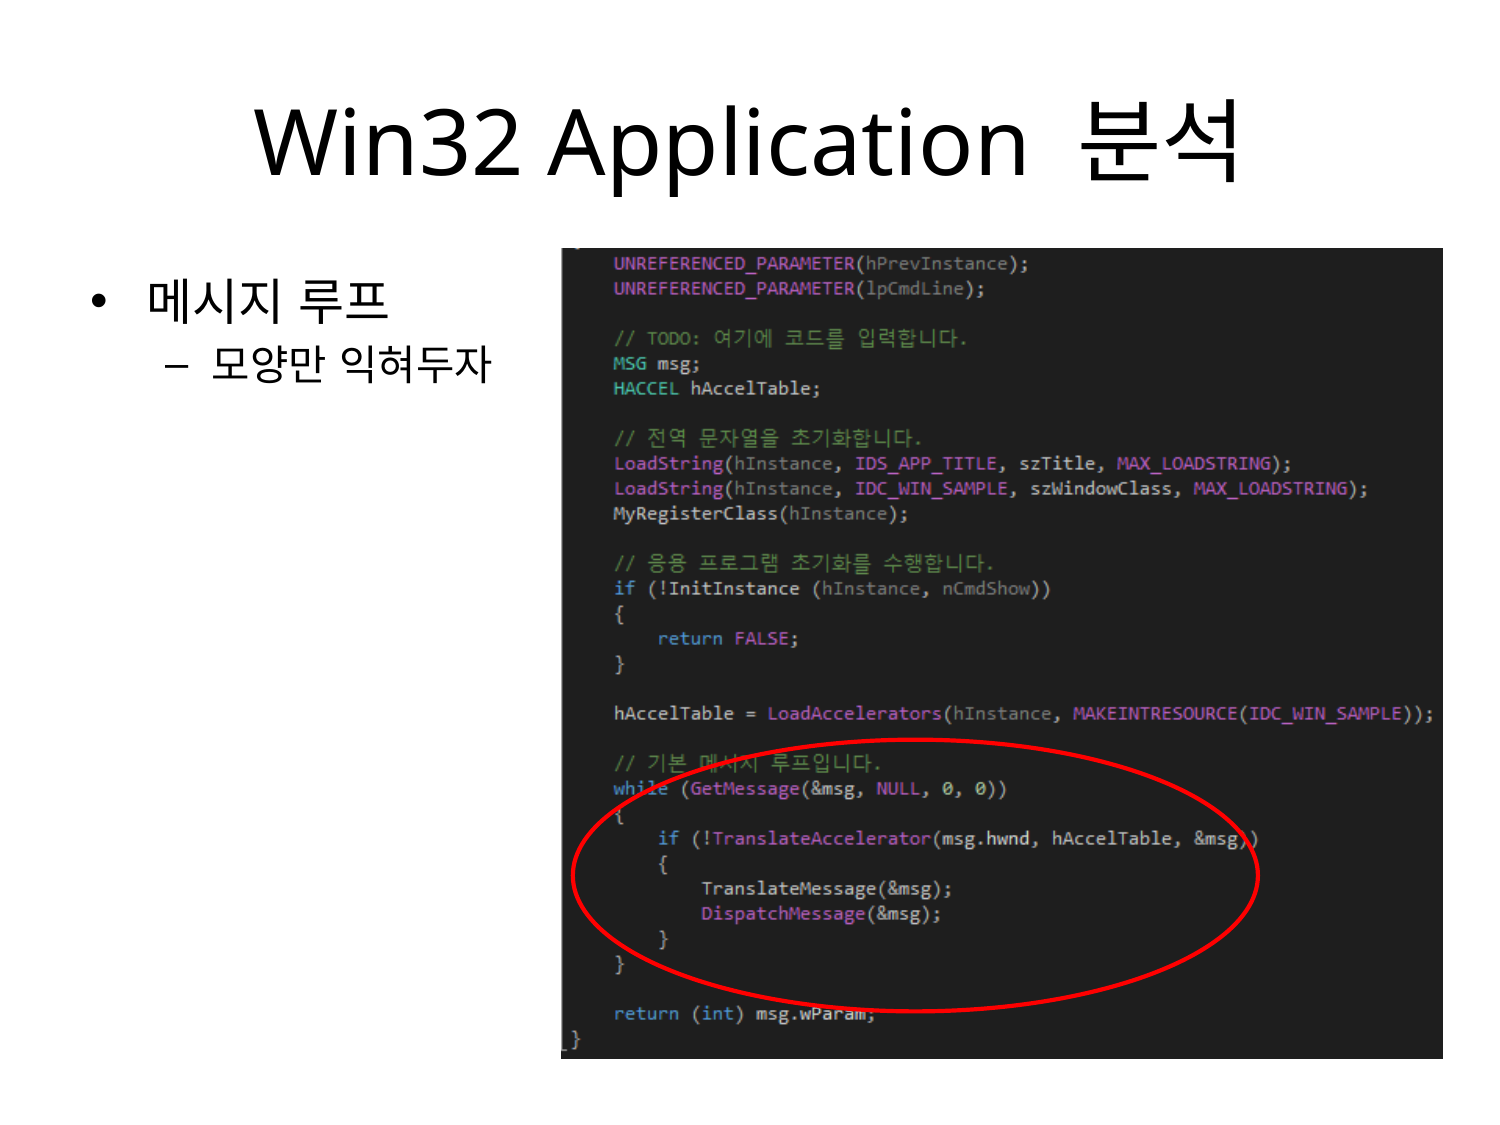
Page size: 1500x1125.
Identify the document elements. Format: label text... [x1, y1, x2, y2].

list 메시지 루프 모양만 익혀두자 [75, 262, 555, 1005]
picture [560, 247, 1443, 1060]
title Win32 Application 분석 [75, 45, 1425, 233]
